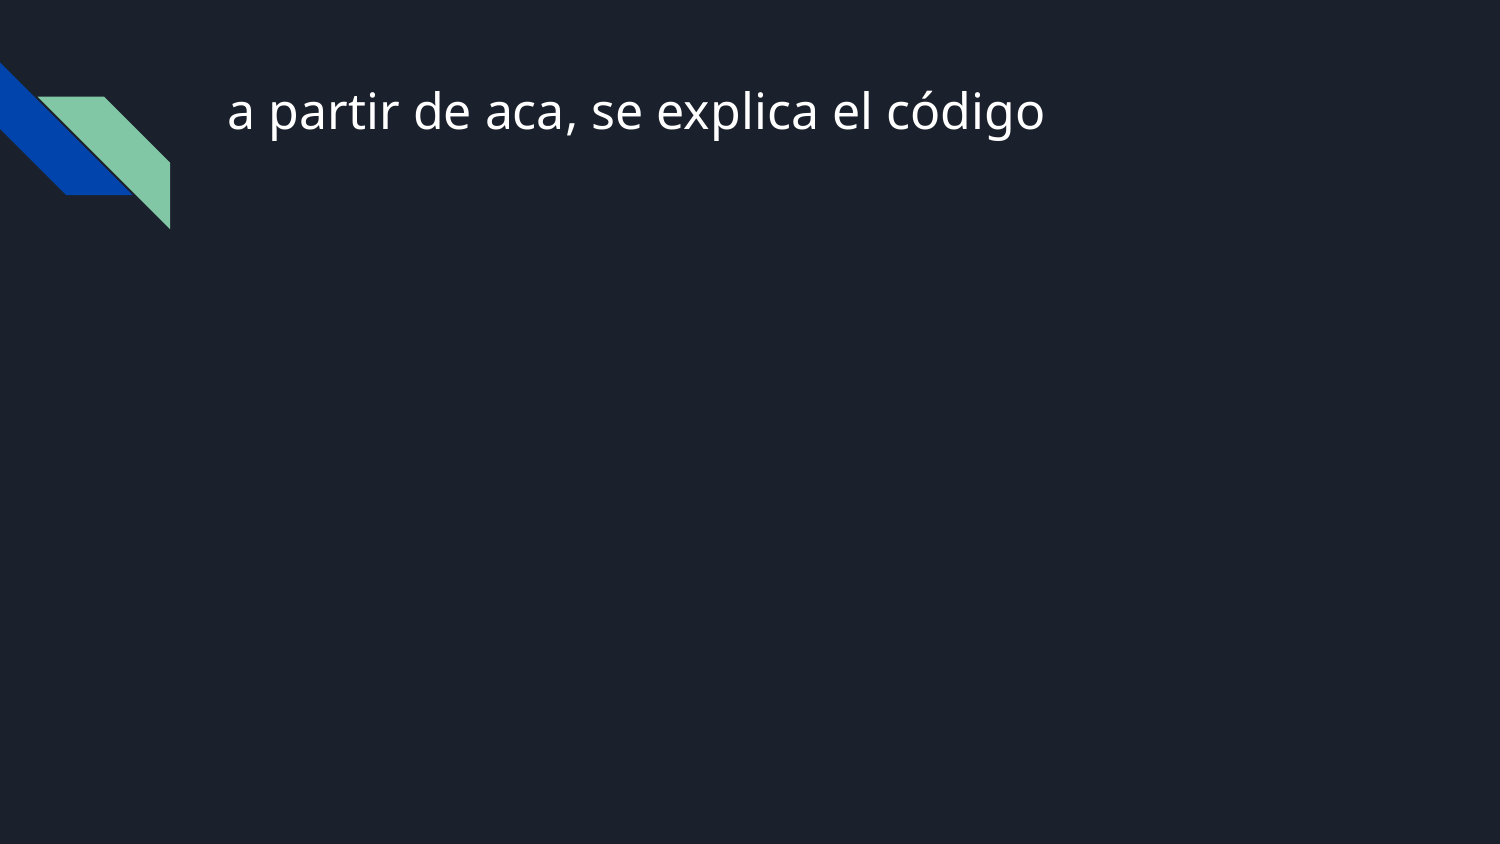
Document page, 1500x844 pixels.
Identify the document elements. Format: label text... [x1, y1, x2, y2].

title a partir de aca, se explica el código [212, 64, 1368, 215]
